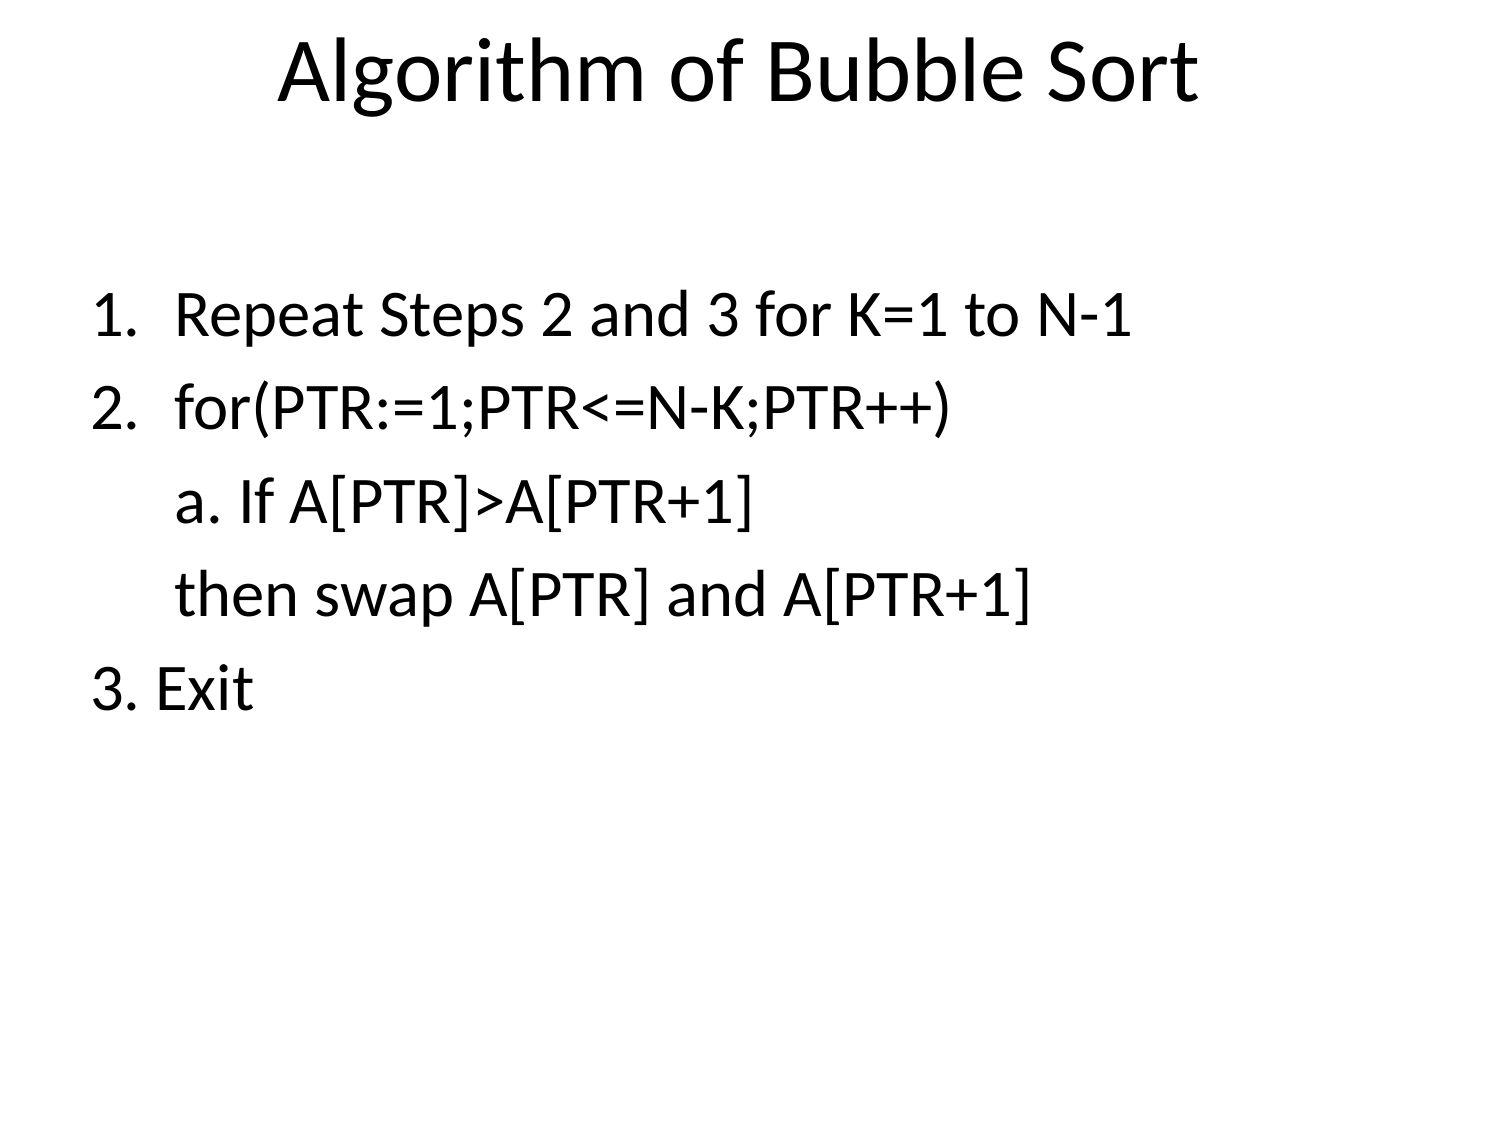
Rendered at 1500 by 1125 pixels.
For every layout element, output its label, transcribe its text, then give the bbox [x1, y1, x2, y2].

title Algorithm of Bubble Sort [75, 0, 1425, 129]
list Repeat Steps 2 and 3 for K=1 to N-1 for(PTR:=1;PTR<=N-K;PTR++) a. If A[PTR]>A[PTR+1] then swap A[PTR] and A[PTR+1] 3. Exit [75, 262, 1425, 1005]
